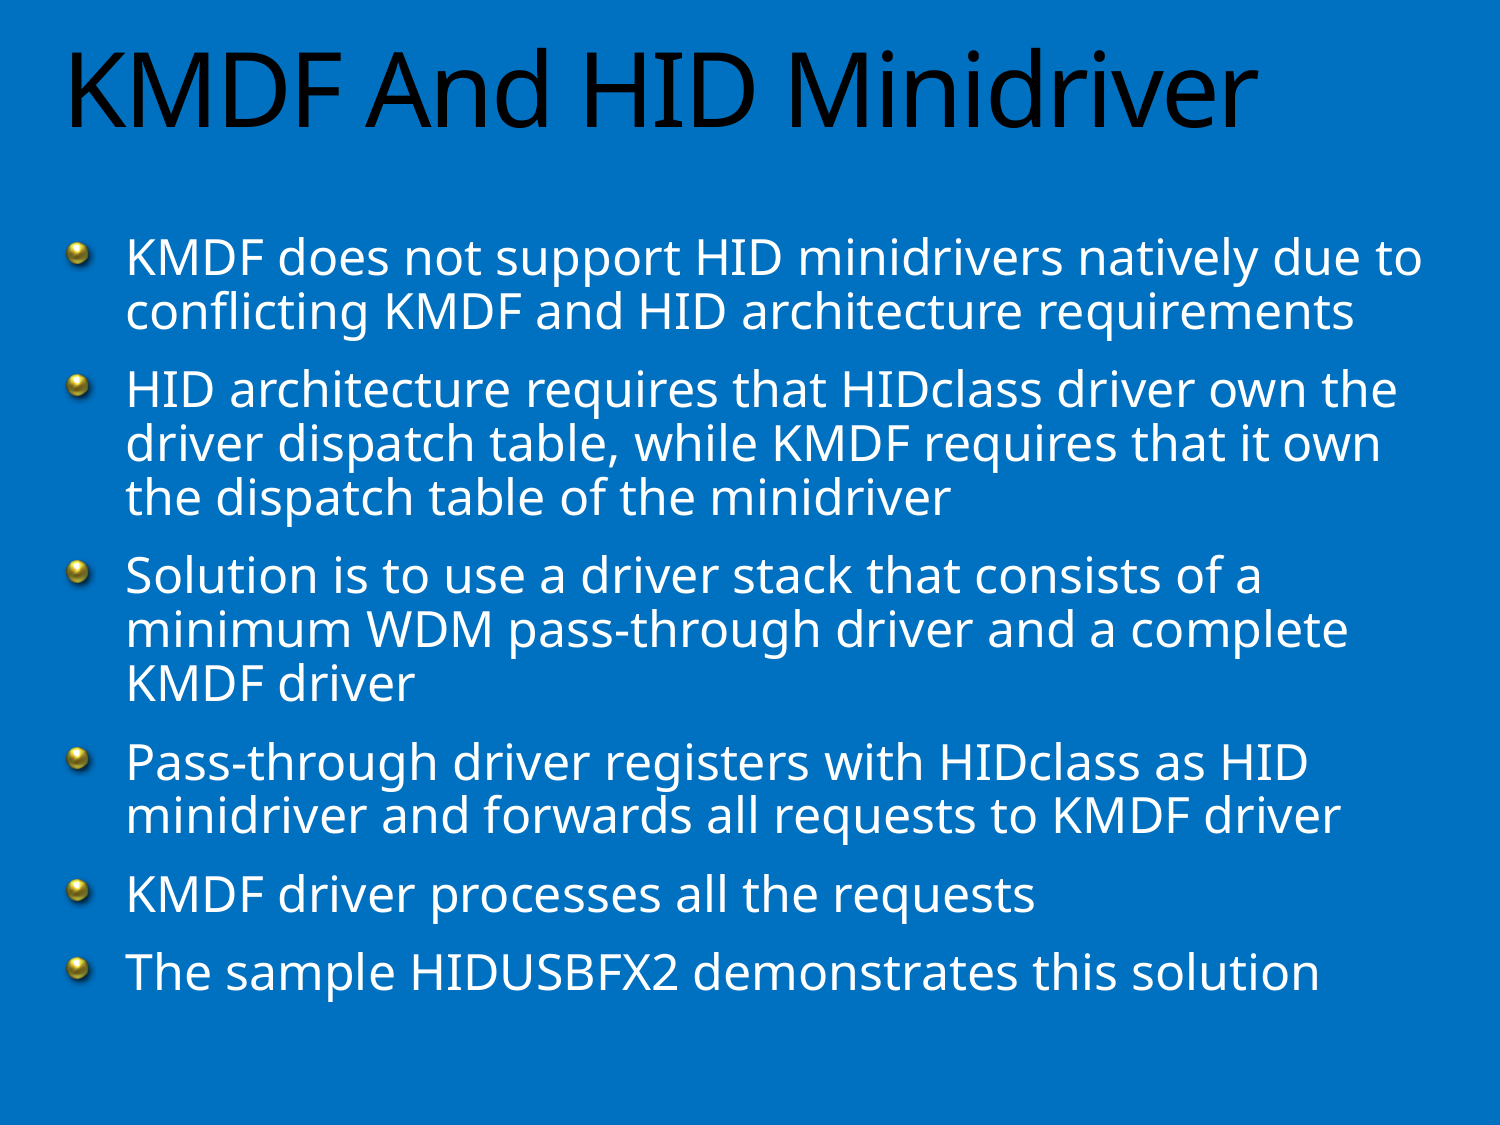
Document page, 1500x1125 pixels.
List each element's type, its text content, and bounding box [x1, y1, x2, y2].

picture [62, 744, 97, 778]
list KMDF does not support HID minidrivers natively due to conflicting KMDF and HID architecture requirements HID architecture requires that HIDclass driver own the driver dispatch table, while KMDF requires that it own the dispatch table of the minidriver Solution is to use a driver stack that consists of a minimum WDM pass-through driver and a complete KMDF driver Pass-through driver registers with HIDclass as HID minidriver and forwards all requests to KMDF driver KMDF driver processes all the requests The sample HIDUSBFX2 demonstrates this solution [62, 231, 1438, 1125]
title KMDF And HID Minidriver [62, 37, 1438, 152]
picture [62, 954, 97, 988]
picture [62, 239, 97, 273]
picture [62, 371, 97, 405]
picture [62, 557, 97, 592]
picture [62, 876, 97, 910]
